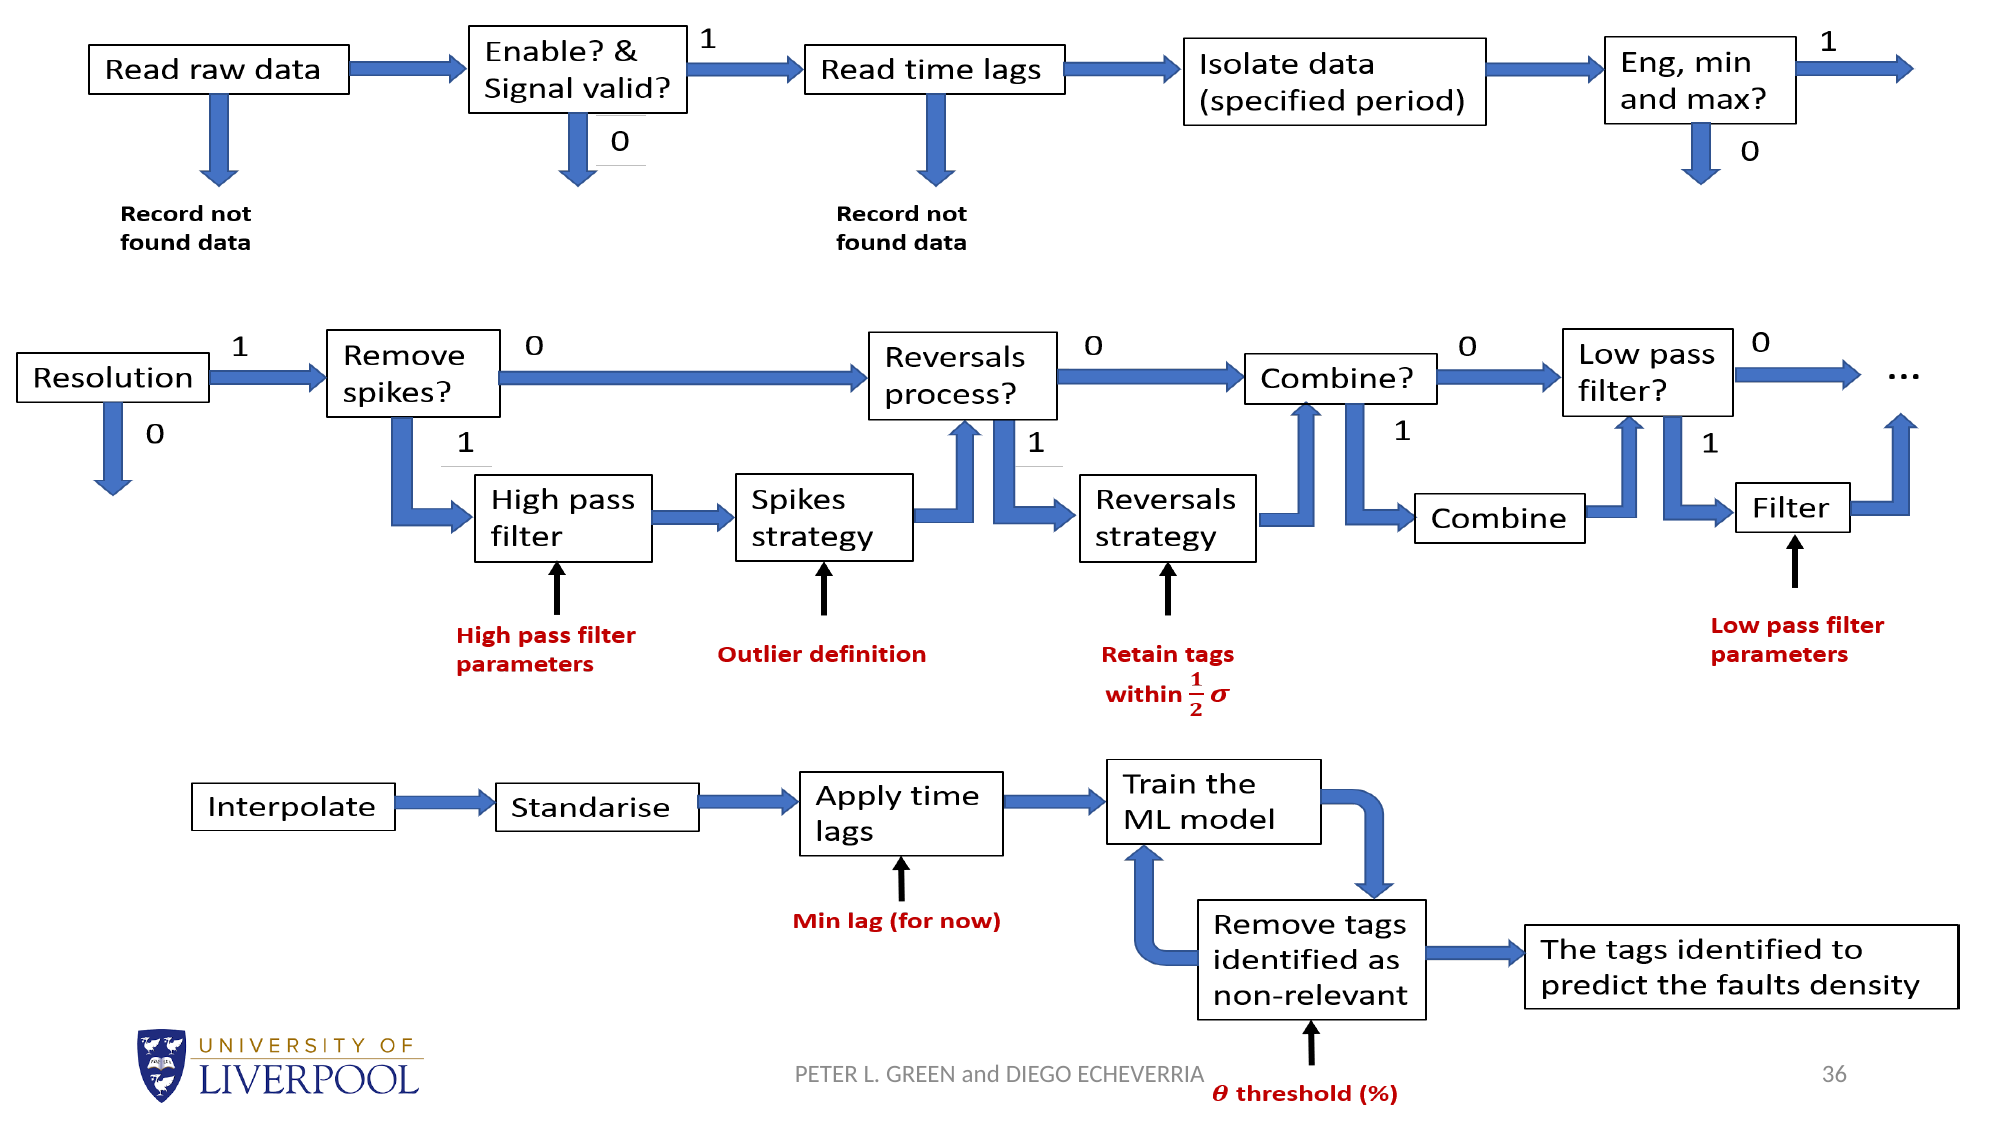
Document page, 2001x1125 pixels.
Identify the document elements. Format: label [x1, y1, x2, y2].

picture [81, 10, 1916, 271]
picture [137, 756, 1960, 1121]
picture [9, 313, 1957, 723]
